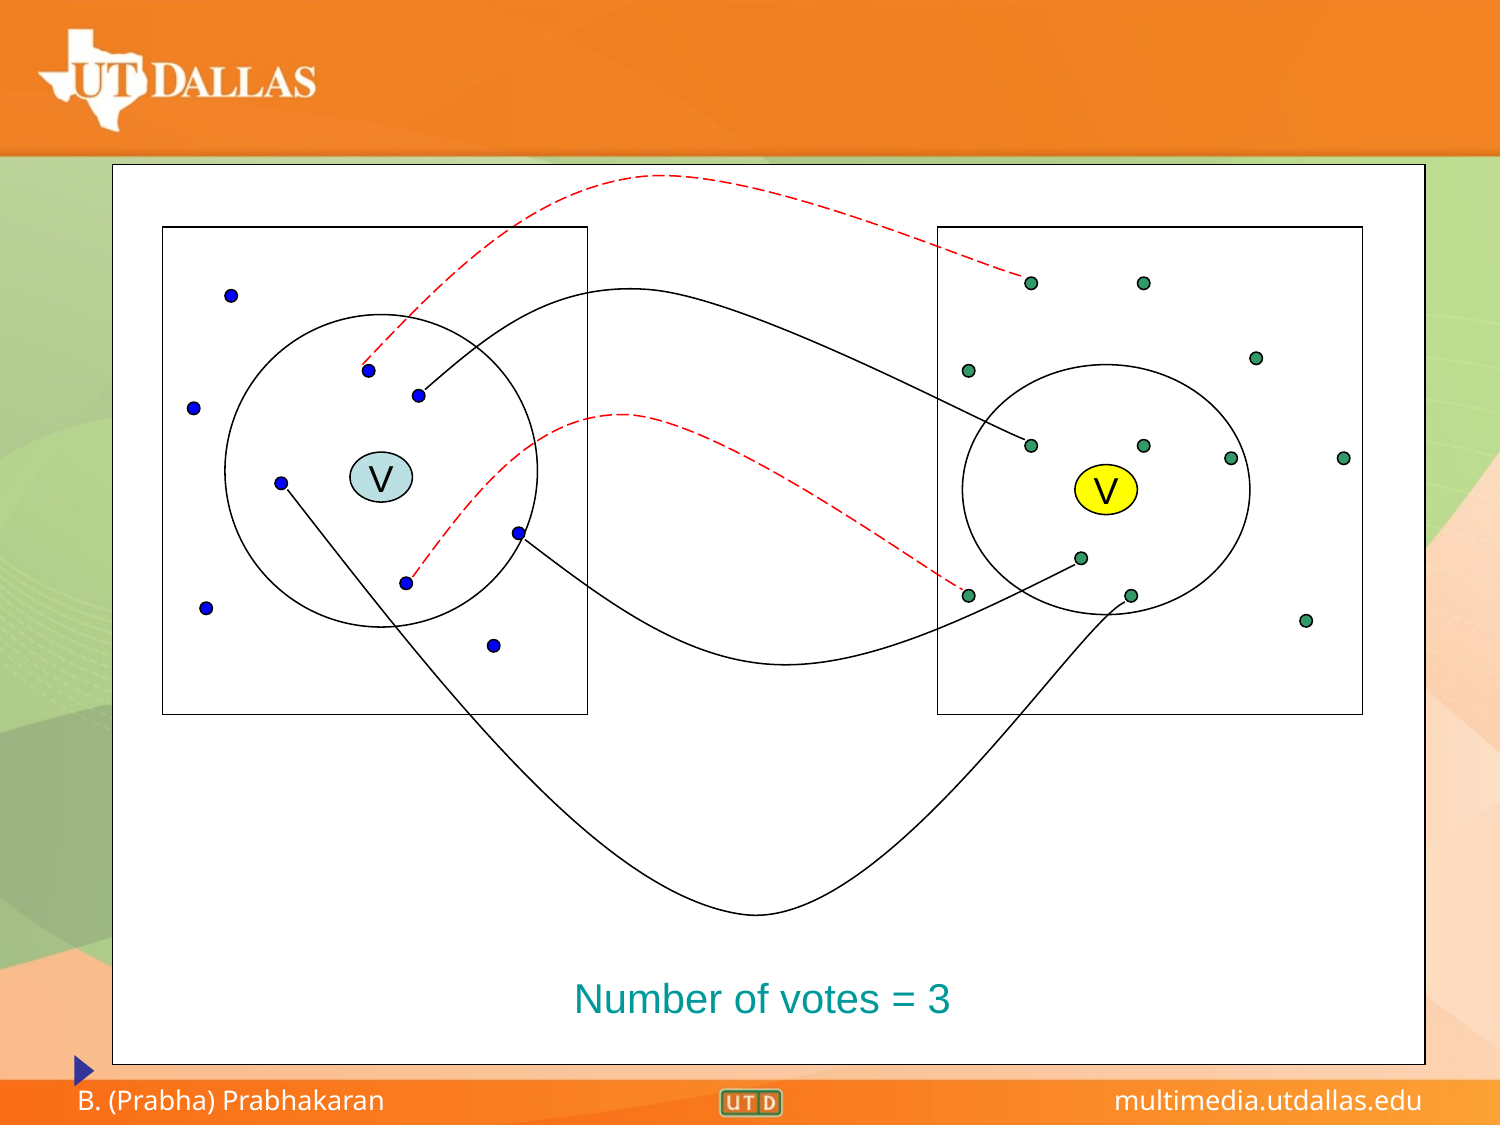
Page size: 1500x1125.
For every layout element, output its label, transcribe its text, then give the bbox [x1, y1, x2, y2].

text_box [470, 582, 1021, 916]
text_box [512, 175, 937, 314]
text_box [162, 227, 588, 715]
text_box [588, 288, 937, 433]
picture [0, 0, 1500, 1125]
text_box Number of votes = 3 [387, 964, 1138, 1030]
text_box [913, 557, 937, 573]
text_box [937, 227, 1363, 715]
text_box [112, 164, 1425, 1065]
text_box [588, 414, 937, 590]
